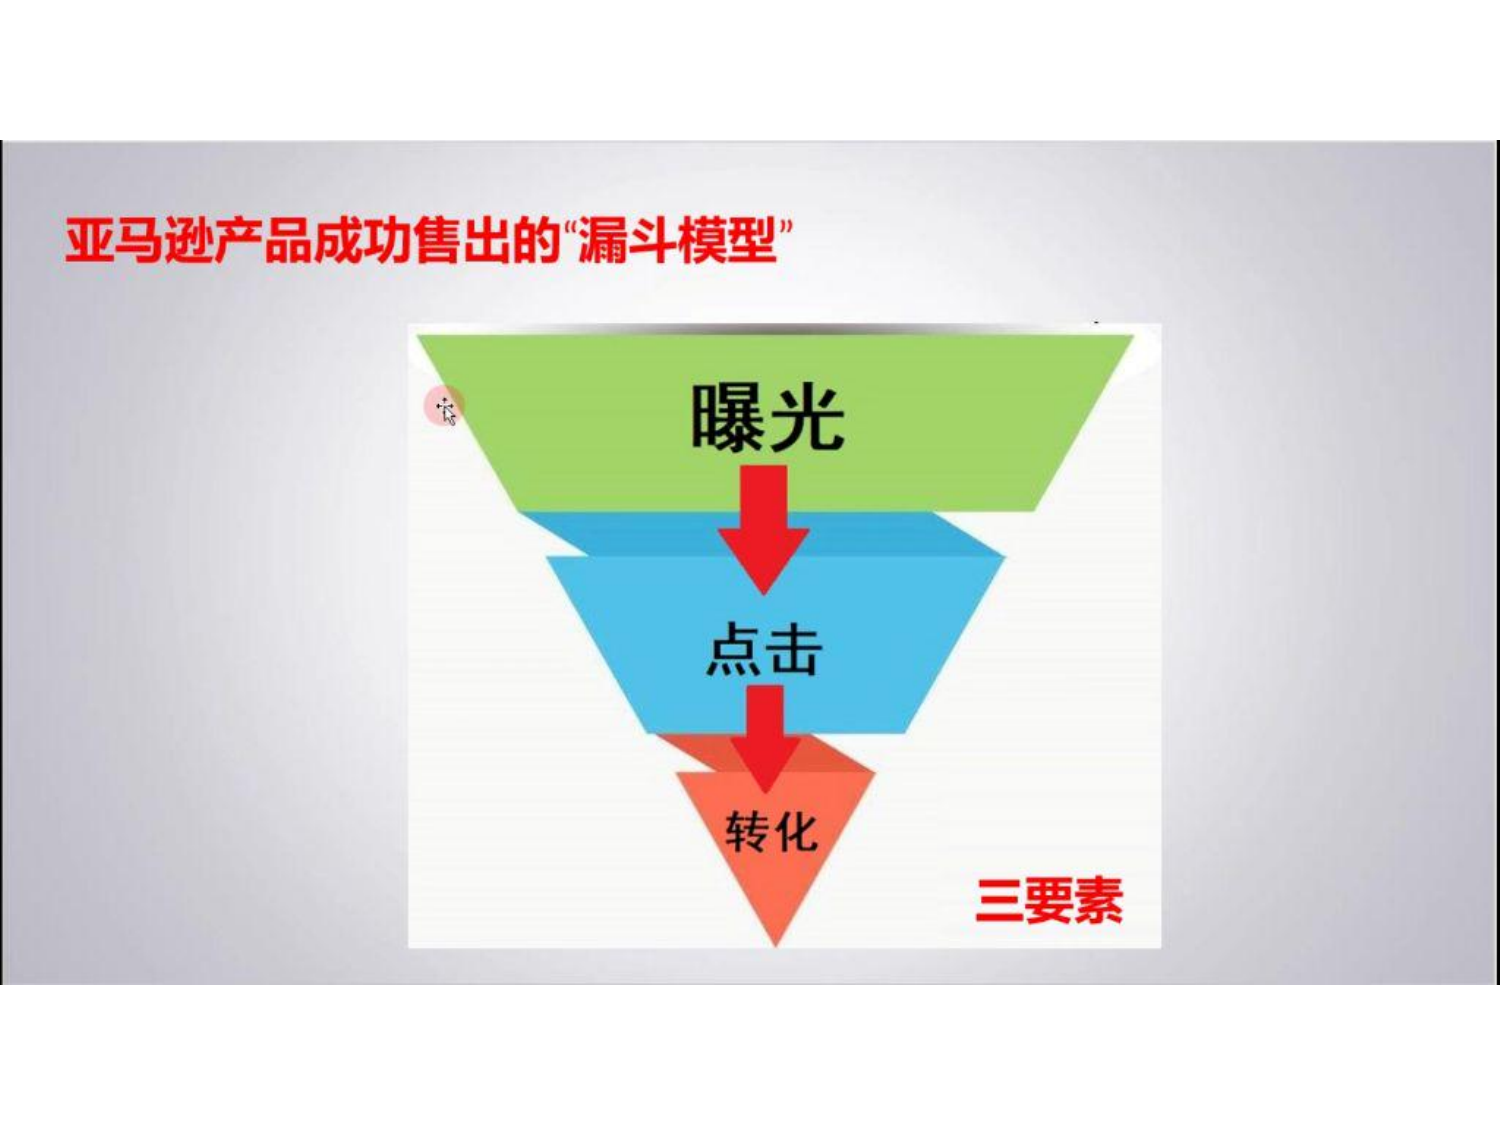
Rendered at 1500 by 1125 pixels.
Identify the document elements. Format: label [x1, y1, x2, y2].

picture [0, 140, 1500, 985]
